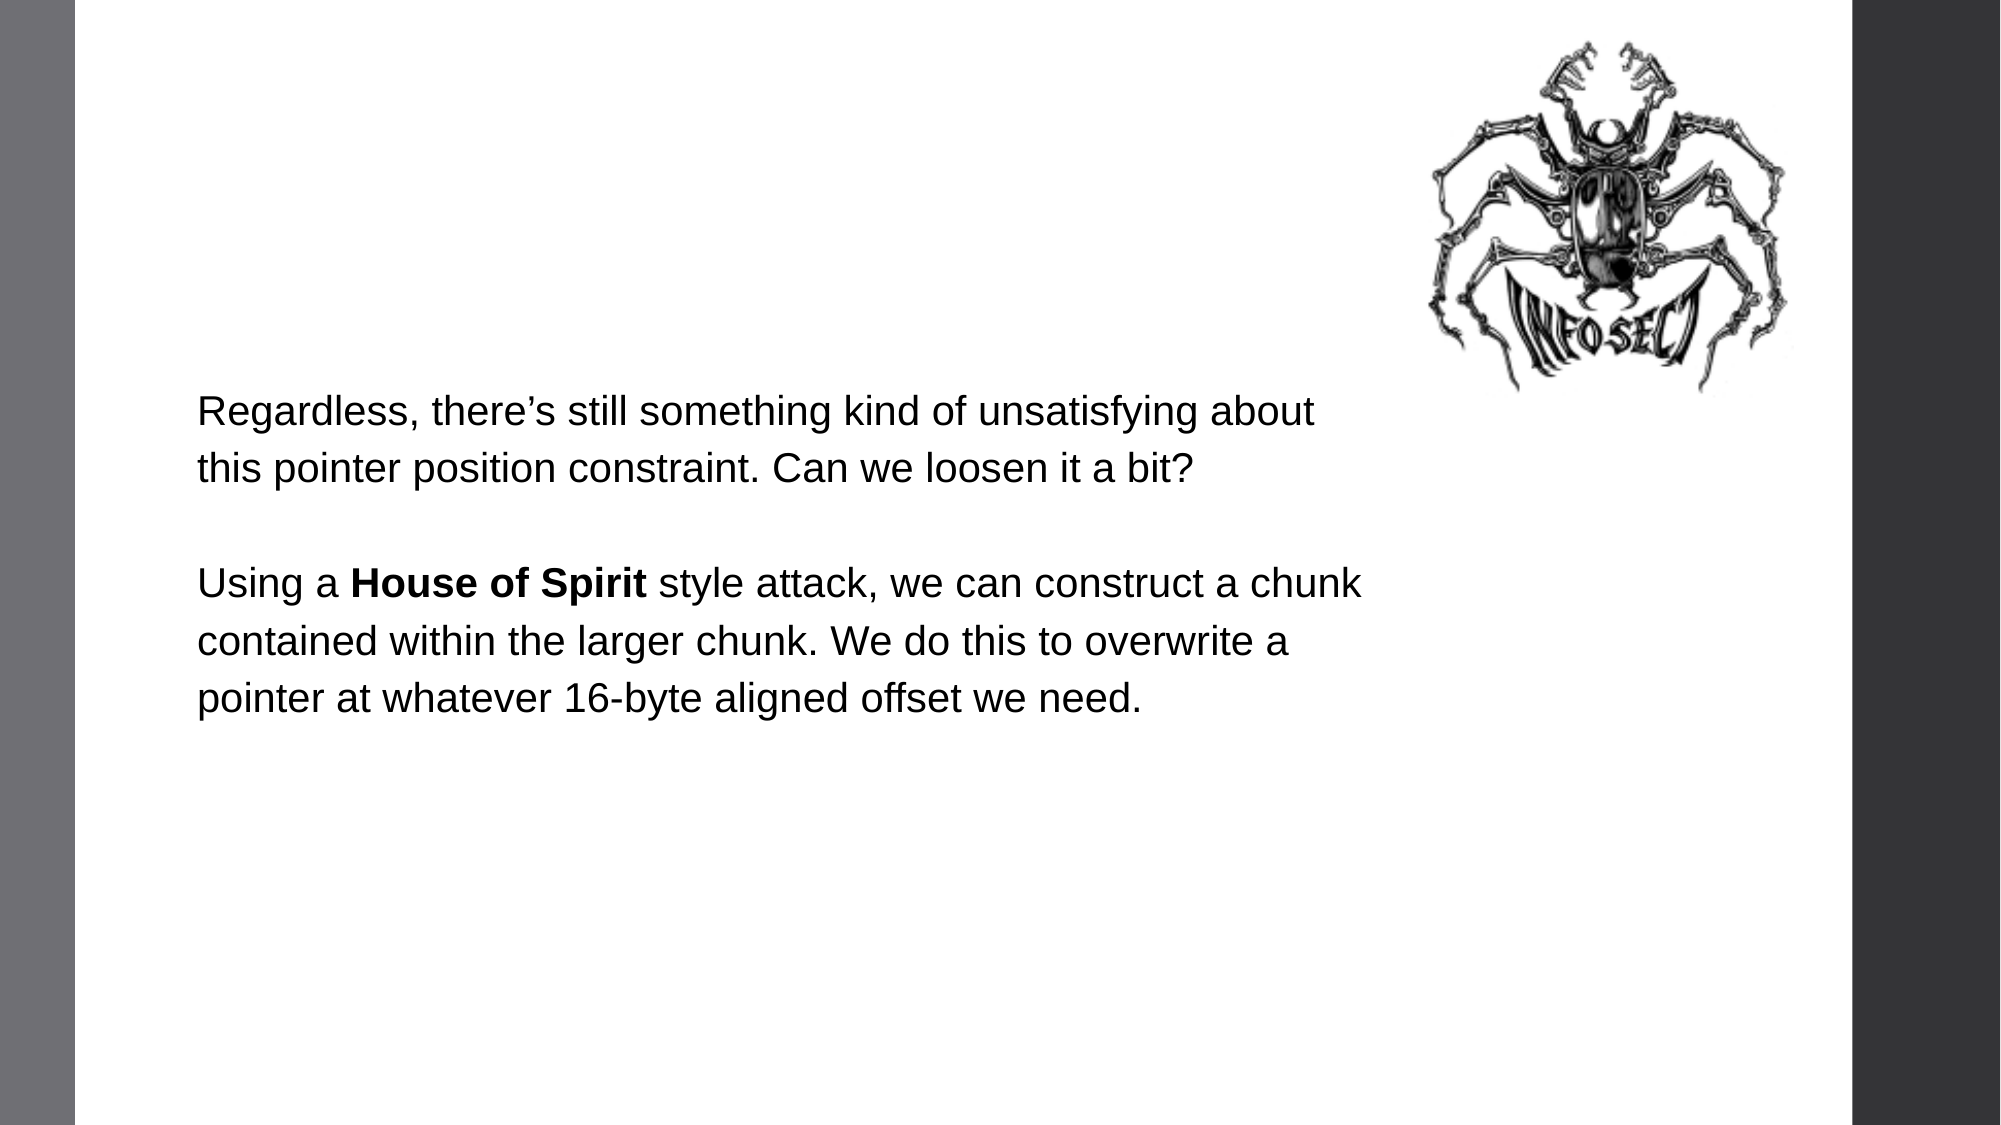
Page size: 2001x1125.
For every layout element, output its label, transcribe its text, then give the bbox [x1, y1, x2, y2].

picture [1423, 29, 1794, 400]
text_box Regardless, there’s still something kind of unsatisfying about this pointer position constraint. Can we loosen it a bit? Using a House of Spirit style attack, we can construct a chunk contained within the larger chunk. We do this to overwrite a pointer at whatever 16-byte aligned offset we need. [182, 361, 1396, 839]
